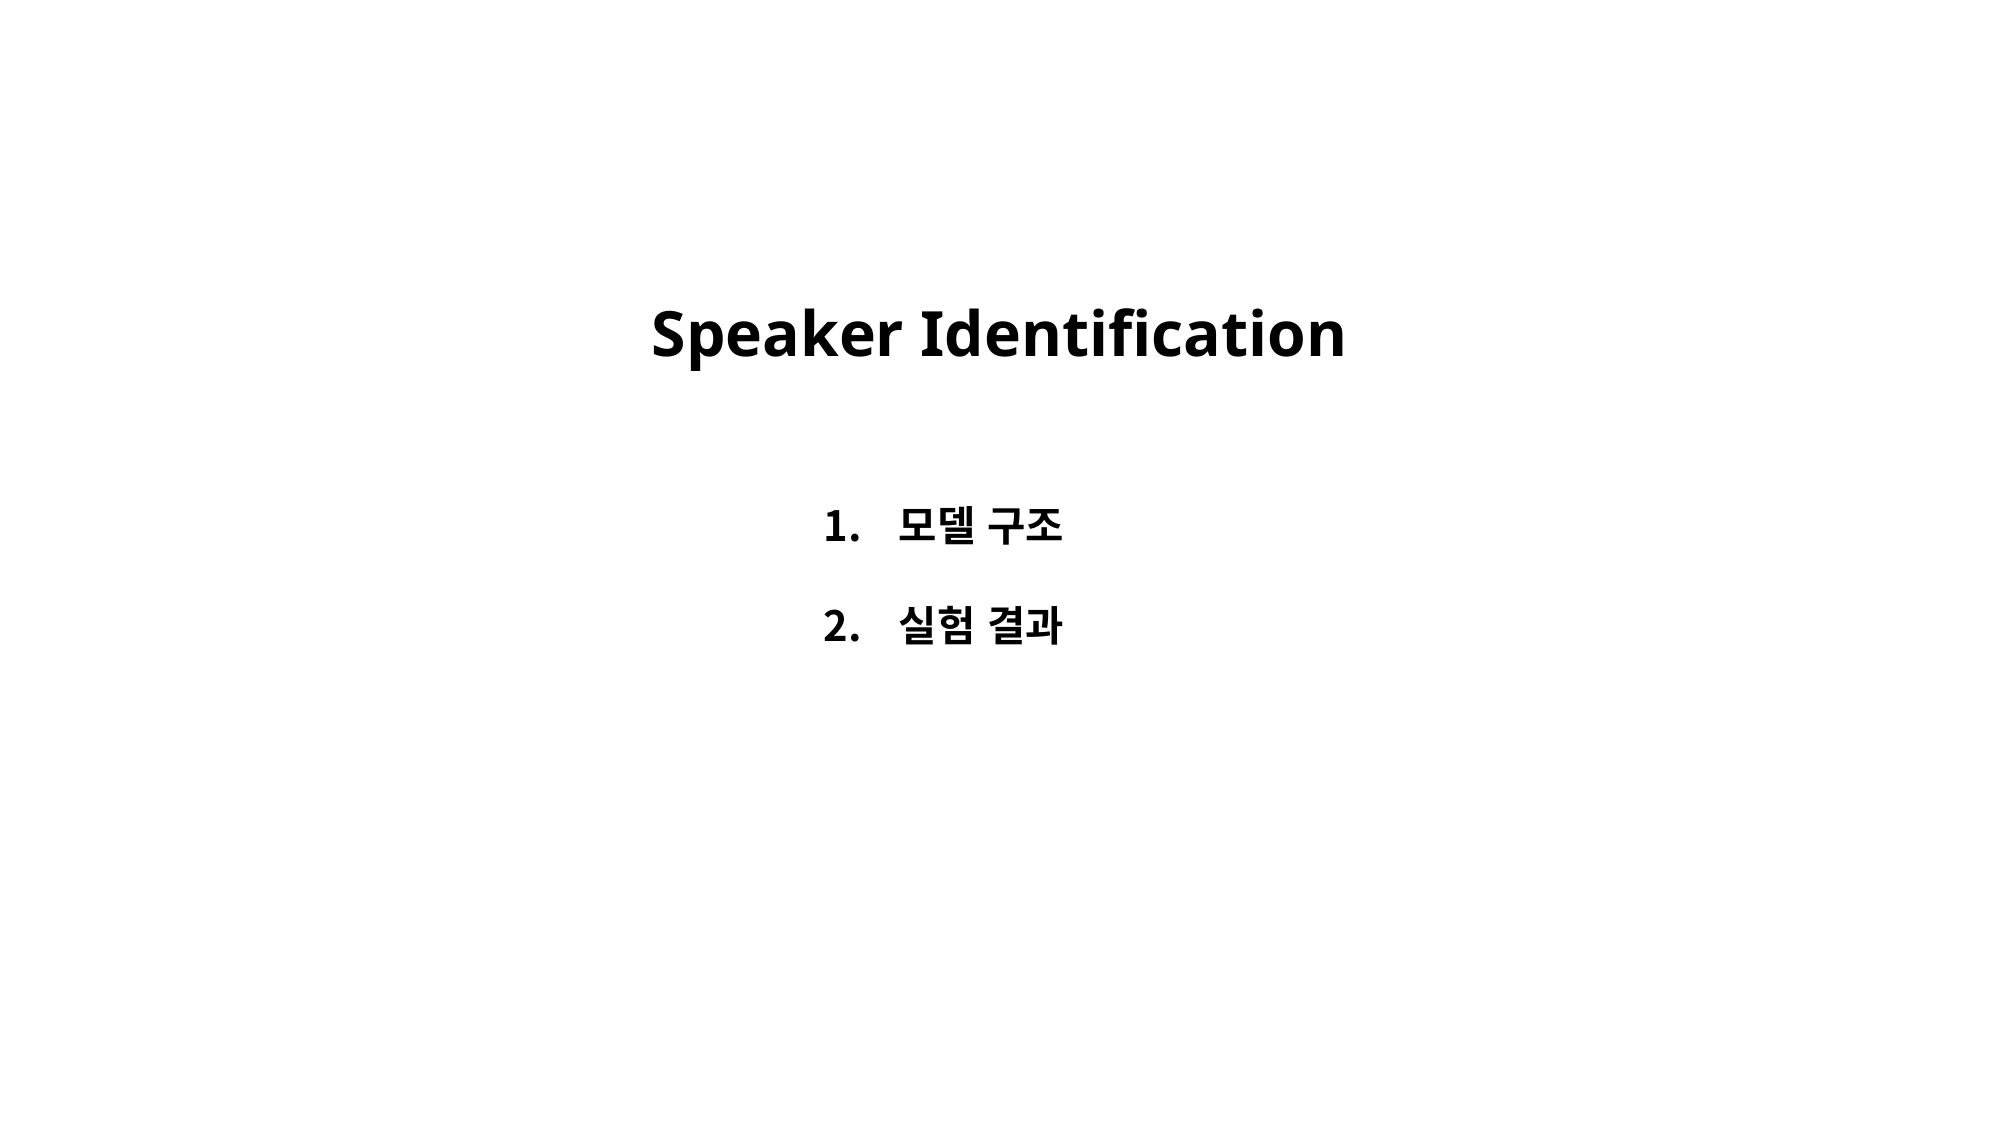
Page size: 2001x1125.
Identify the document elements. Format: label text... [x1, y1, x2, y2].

text_box Speaker Identification [636, 286, 1363, 377]
text_box 모델 구조 실험 결과 [808, 492, 1192, 658]
